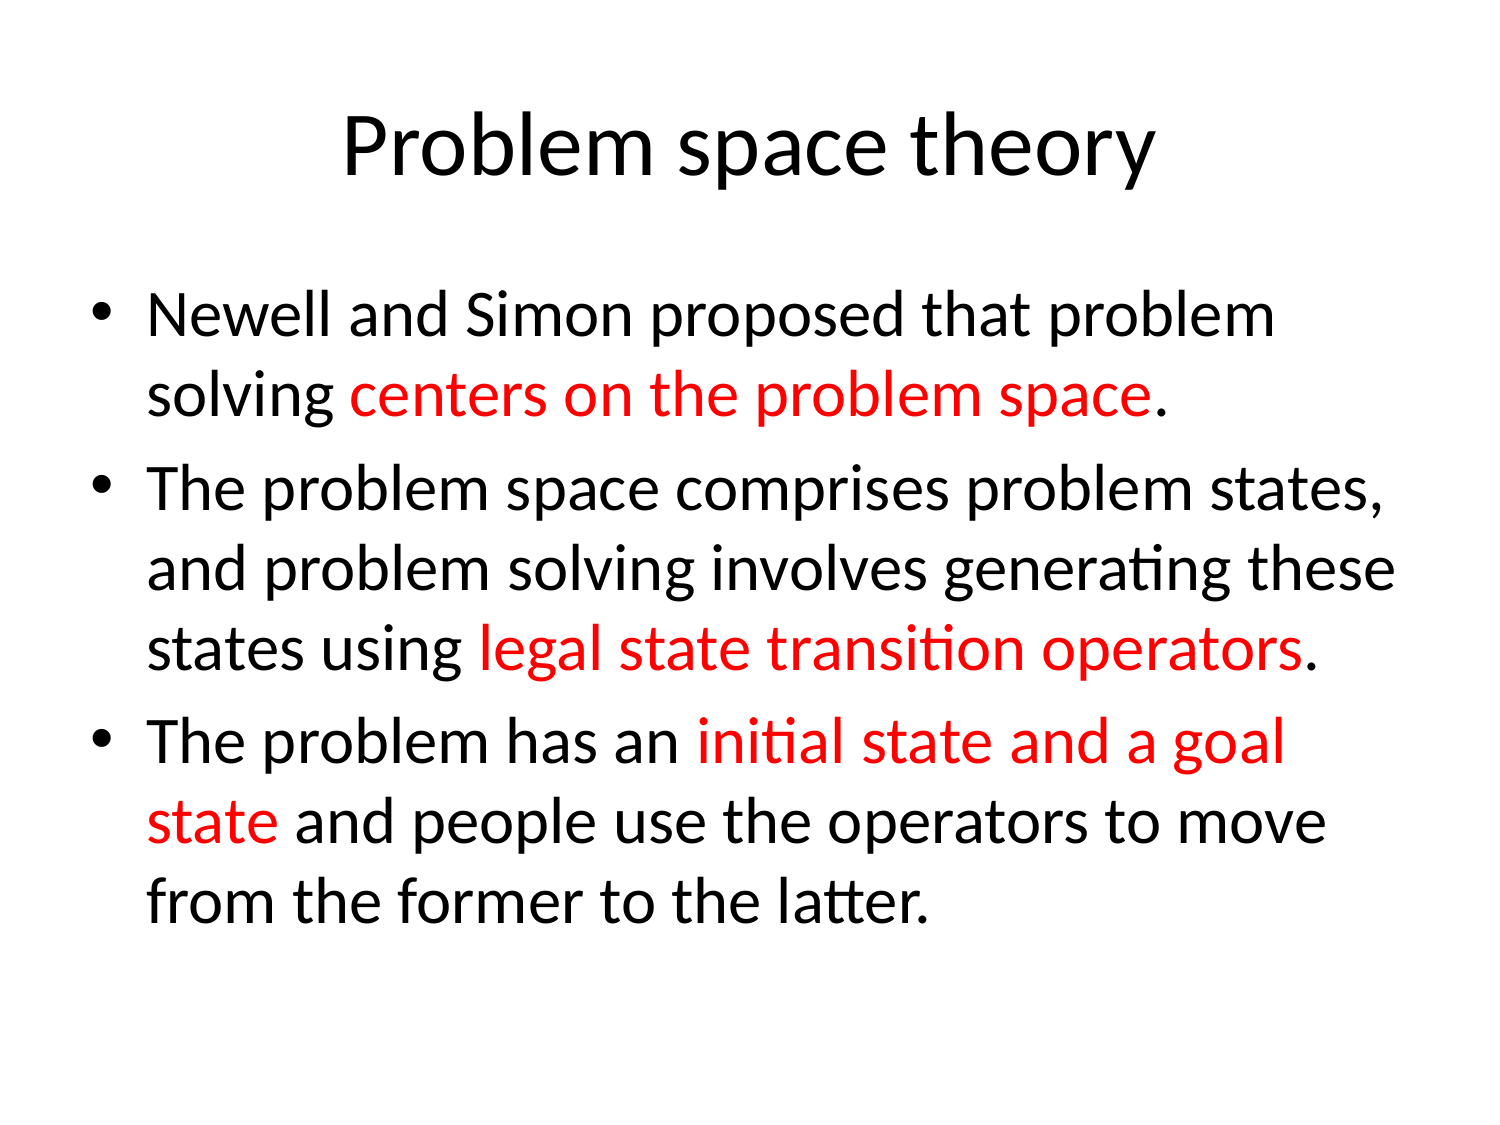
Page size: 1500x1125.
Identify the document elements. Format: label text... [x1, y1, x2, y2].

list Newell and Simon proposed that problem solving centers on the problem space. The problem space comprises problem states, and problem solving involves generating these states using legal state transition operators. The problem has an initial state and a goal state and people use the operators to move from the former to the latter. [75, 262, 1425, 1005]
title Problem space theory [75, 45, 1425, 233]
